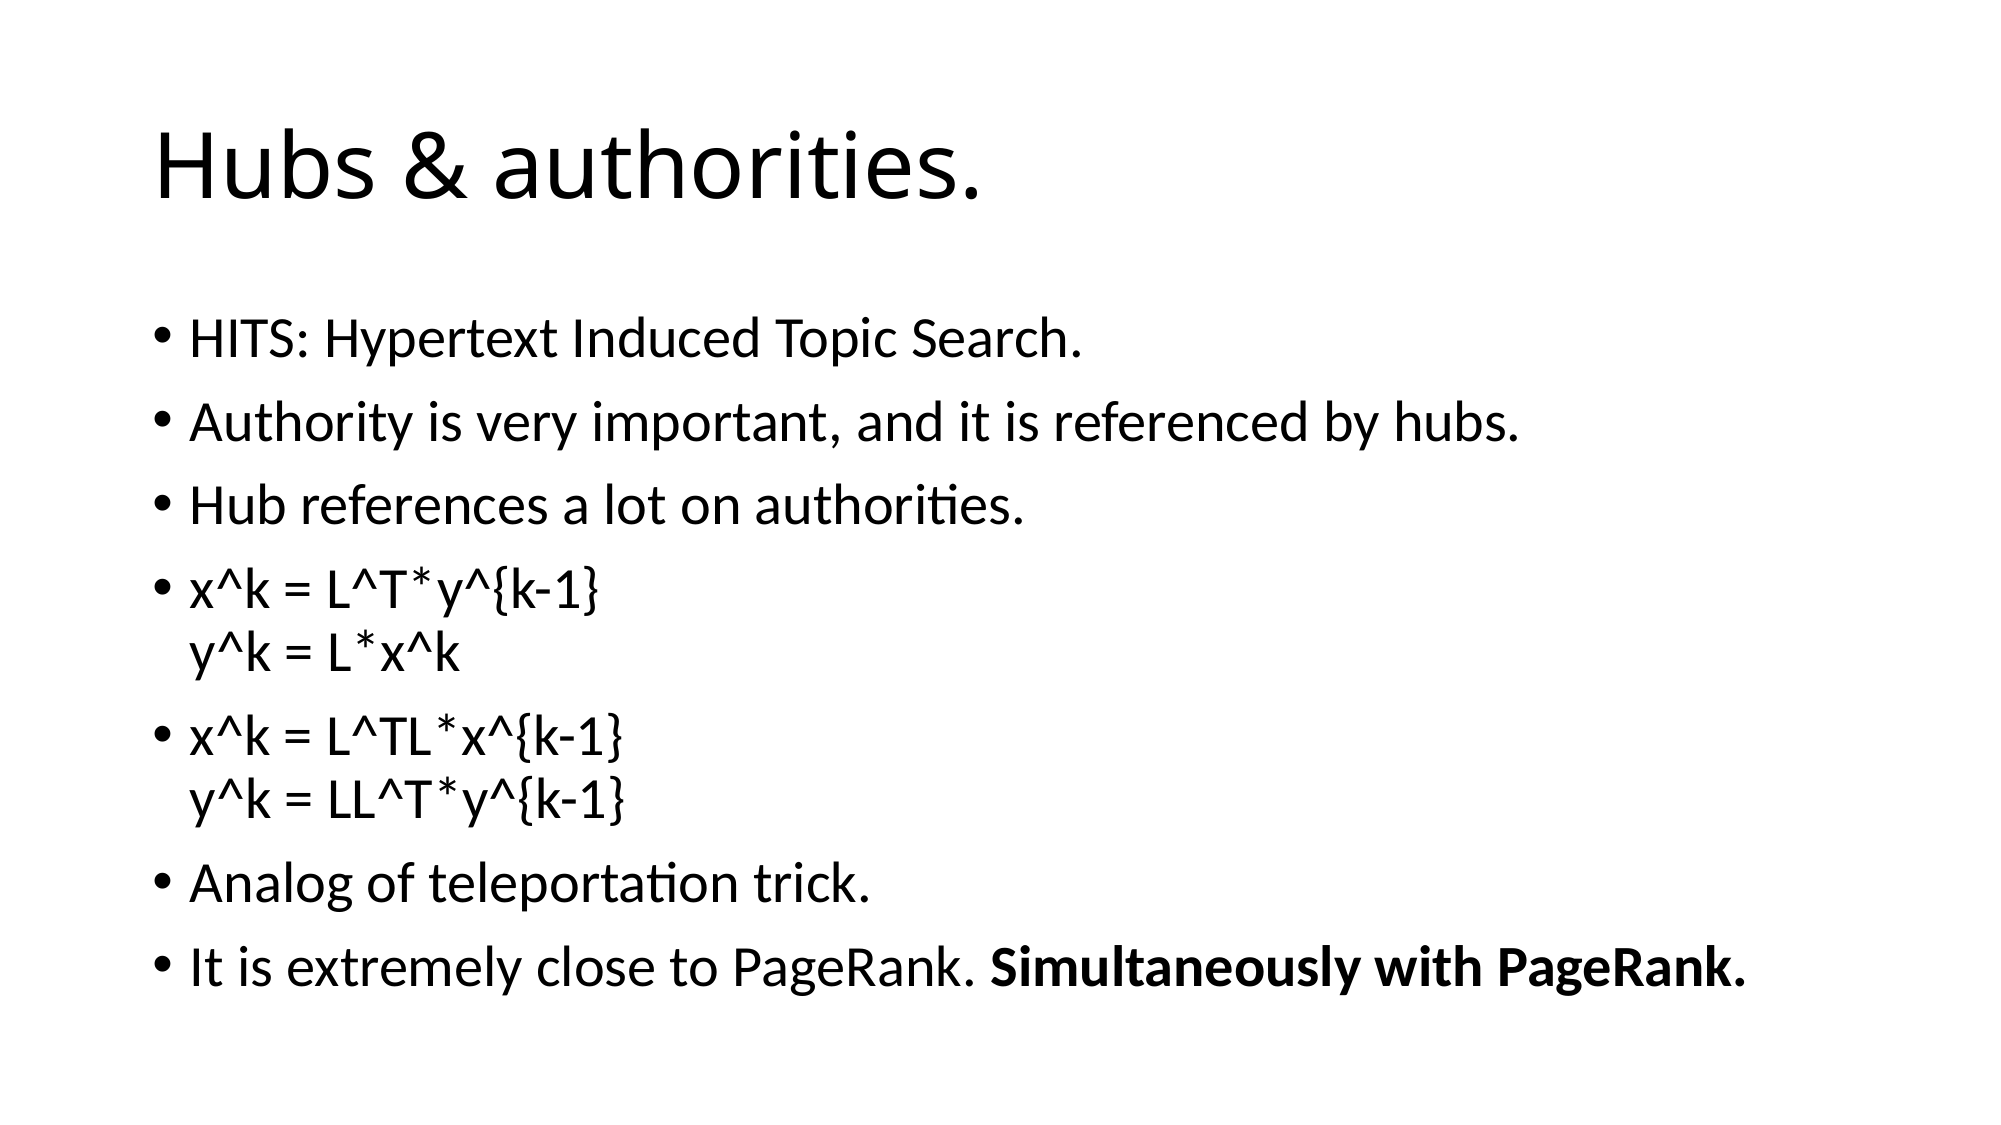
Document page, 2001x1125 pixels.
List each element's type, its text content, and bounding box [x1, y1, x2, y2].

list HITS: Hypertext Induced Topic Search. Authority is very important, and it is referenced by hubs. Hub references a lot on authorities. x^k = L^T*y^{k-1} y^k = L*x^k x^k = L^TL*x^{k-1} y^k = LL^T*y^{k-1} Analog of teleportation trick. It is extremely close to PageRank. Simultaneously with PageRank. [137, 299, 1863, 1014]
title Hubs & authorities. [137, 59, 1863, 278]
